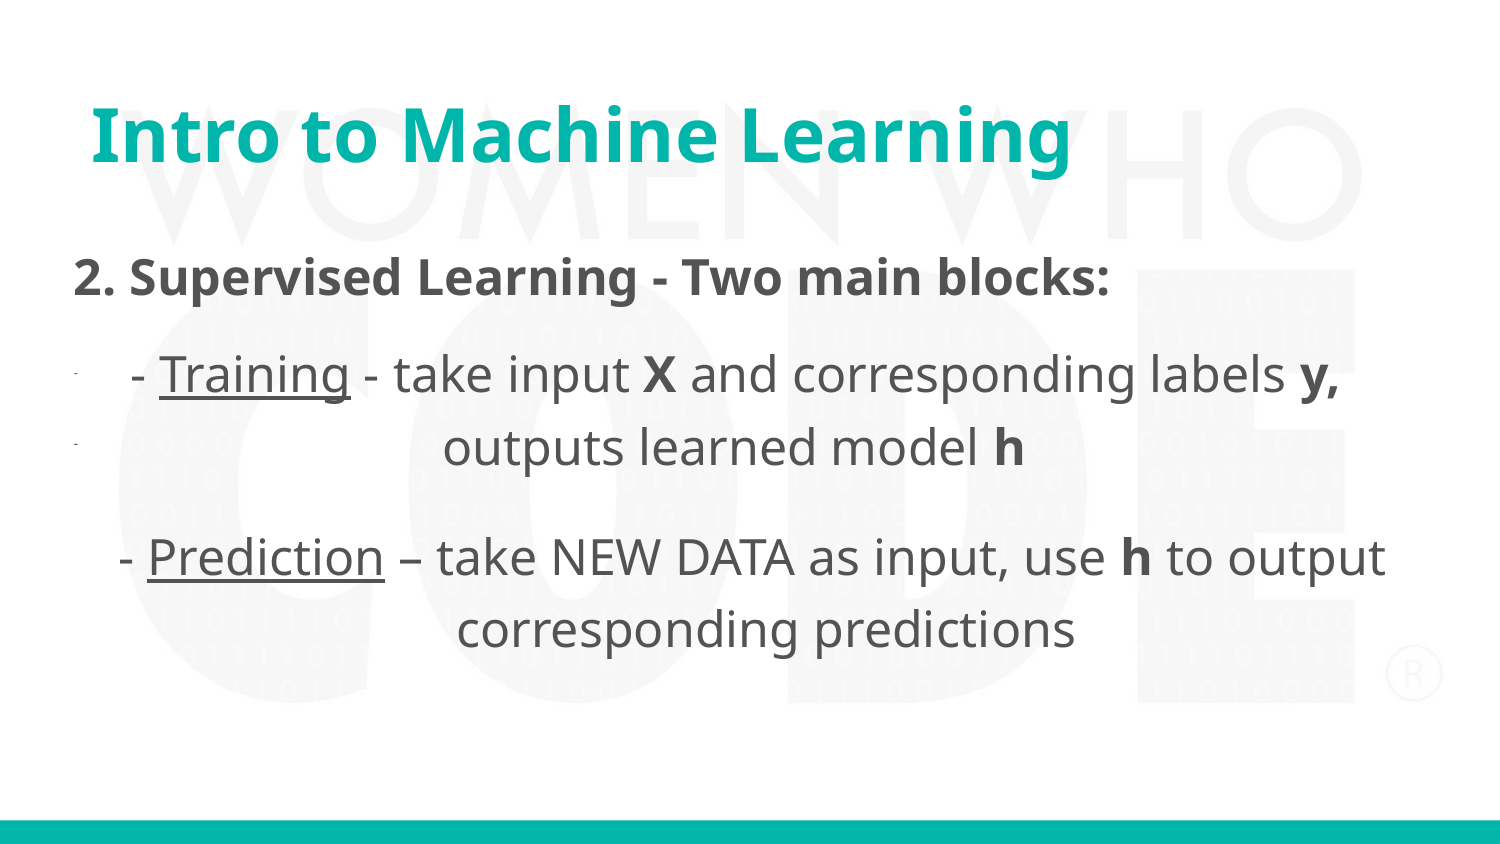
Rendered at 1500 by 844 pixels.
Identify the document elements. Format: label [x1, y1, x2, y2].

picture [0, 56, 1500, 757]
